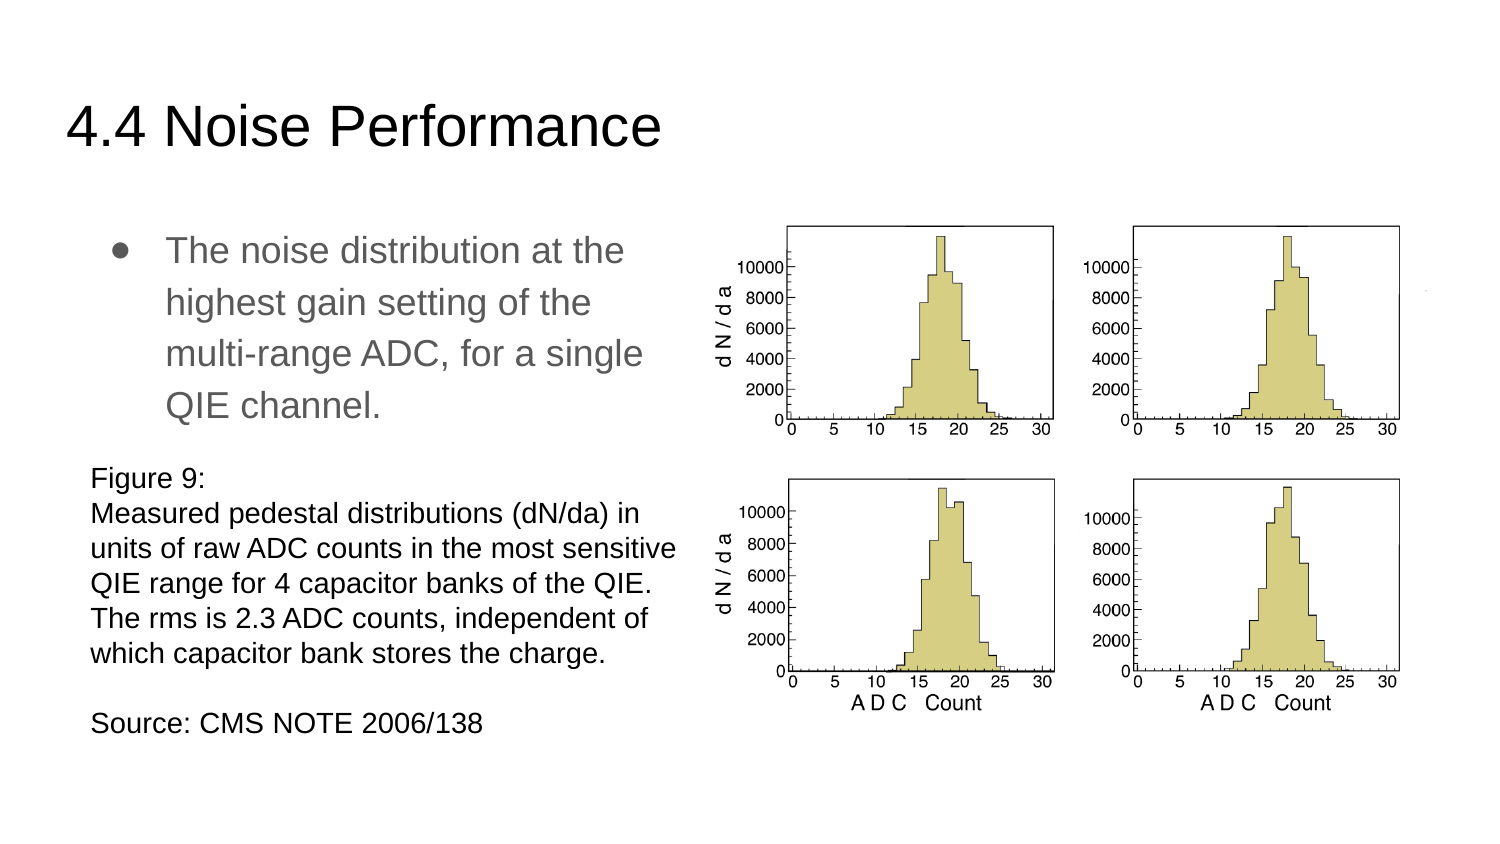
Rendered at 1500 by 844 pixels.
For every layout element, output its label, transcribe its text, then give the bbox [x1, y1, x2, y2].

picture [703, 205, 1430, 733]
title 4.4 Noise Performance [51, 72, 1449, 167]
text_box The noise distribution at the highest gain setting of the multi-range ADC, for a single QIE channel. Figure 9: Measured pedestal distributions (dN/da) in units of raw ADC counts in the most sensitive QIE range for 4 capacitor banks of the QIE. The rms is 2.3 ADC counts, independent of which capacitor bank stores the charge. Source: CMS NOTE 2006/138 [75, 204, 694, 761]
